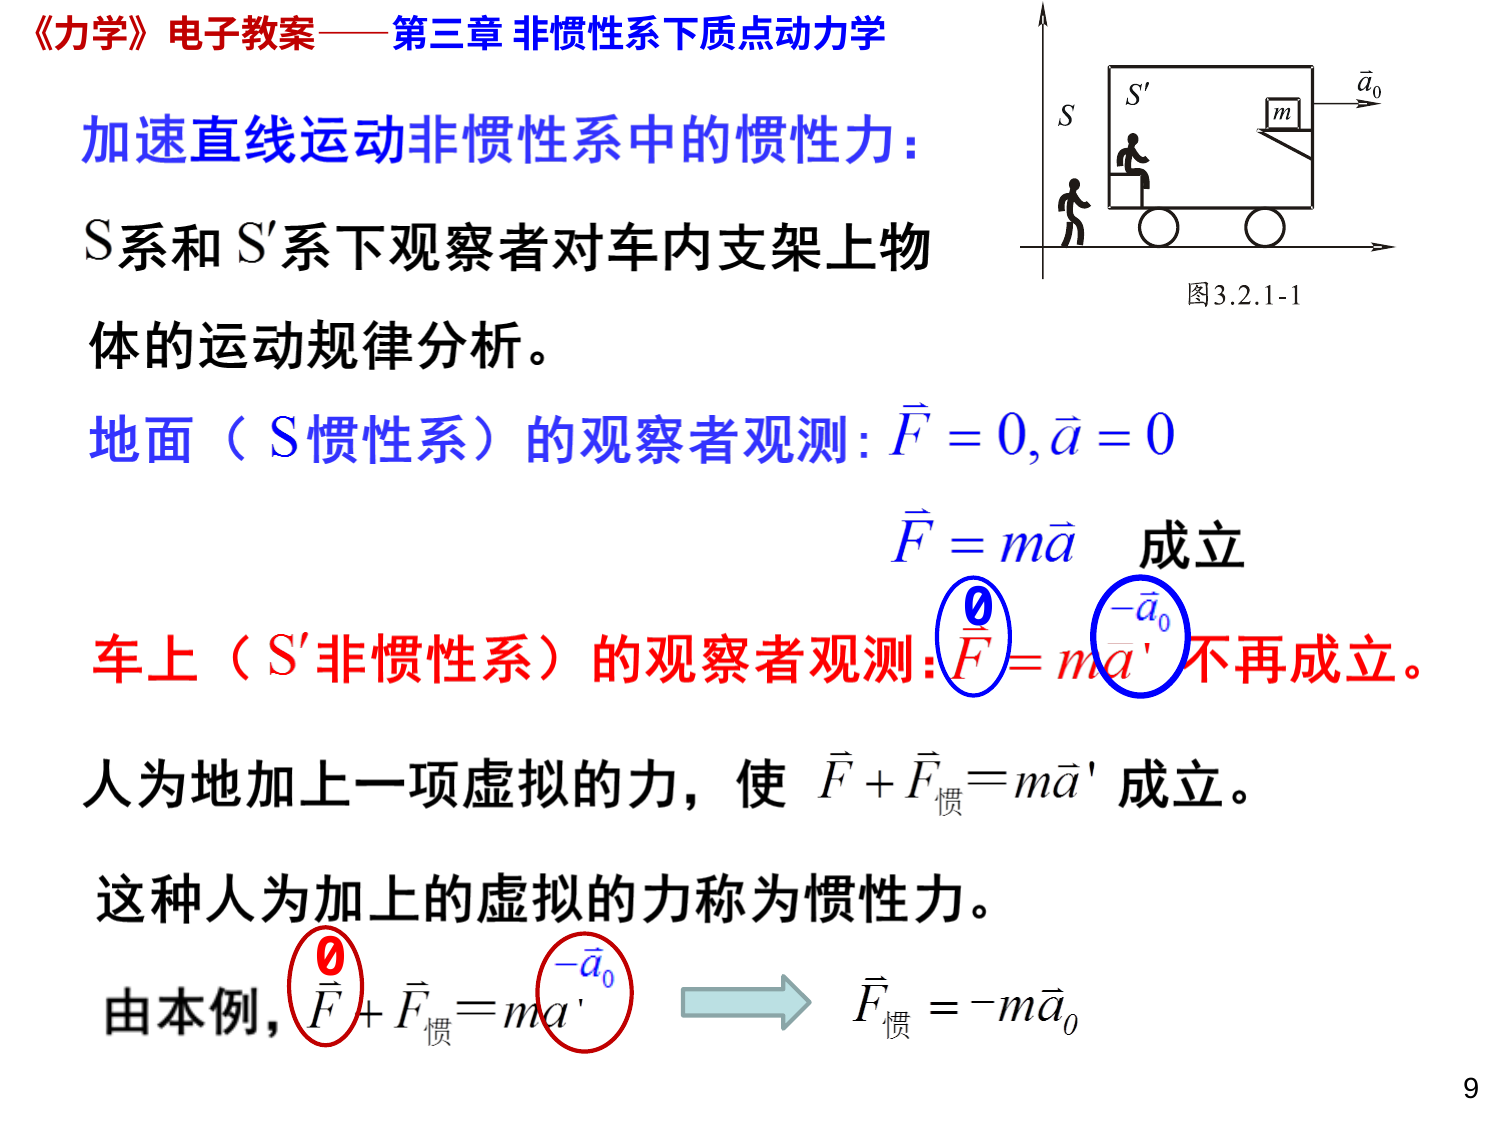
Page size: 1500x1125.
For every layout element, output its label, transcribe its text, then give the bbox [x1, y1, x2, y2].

picture [844, 963, 1088, 1053]
picture [45, 86, 1488, 962]
picture [1009, 0, 1412, 311]
text_box [680, 974, 812, 1031]
picture [298, 969, 592, 1059]
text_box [1092, 577, 1188, 696]
picture [80, 975, 295, 1056]
slide_number 9 [1374, 1061, 1495, 1118]
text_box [537, 933, 632, 1052]
